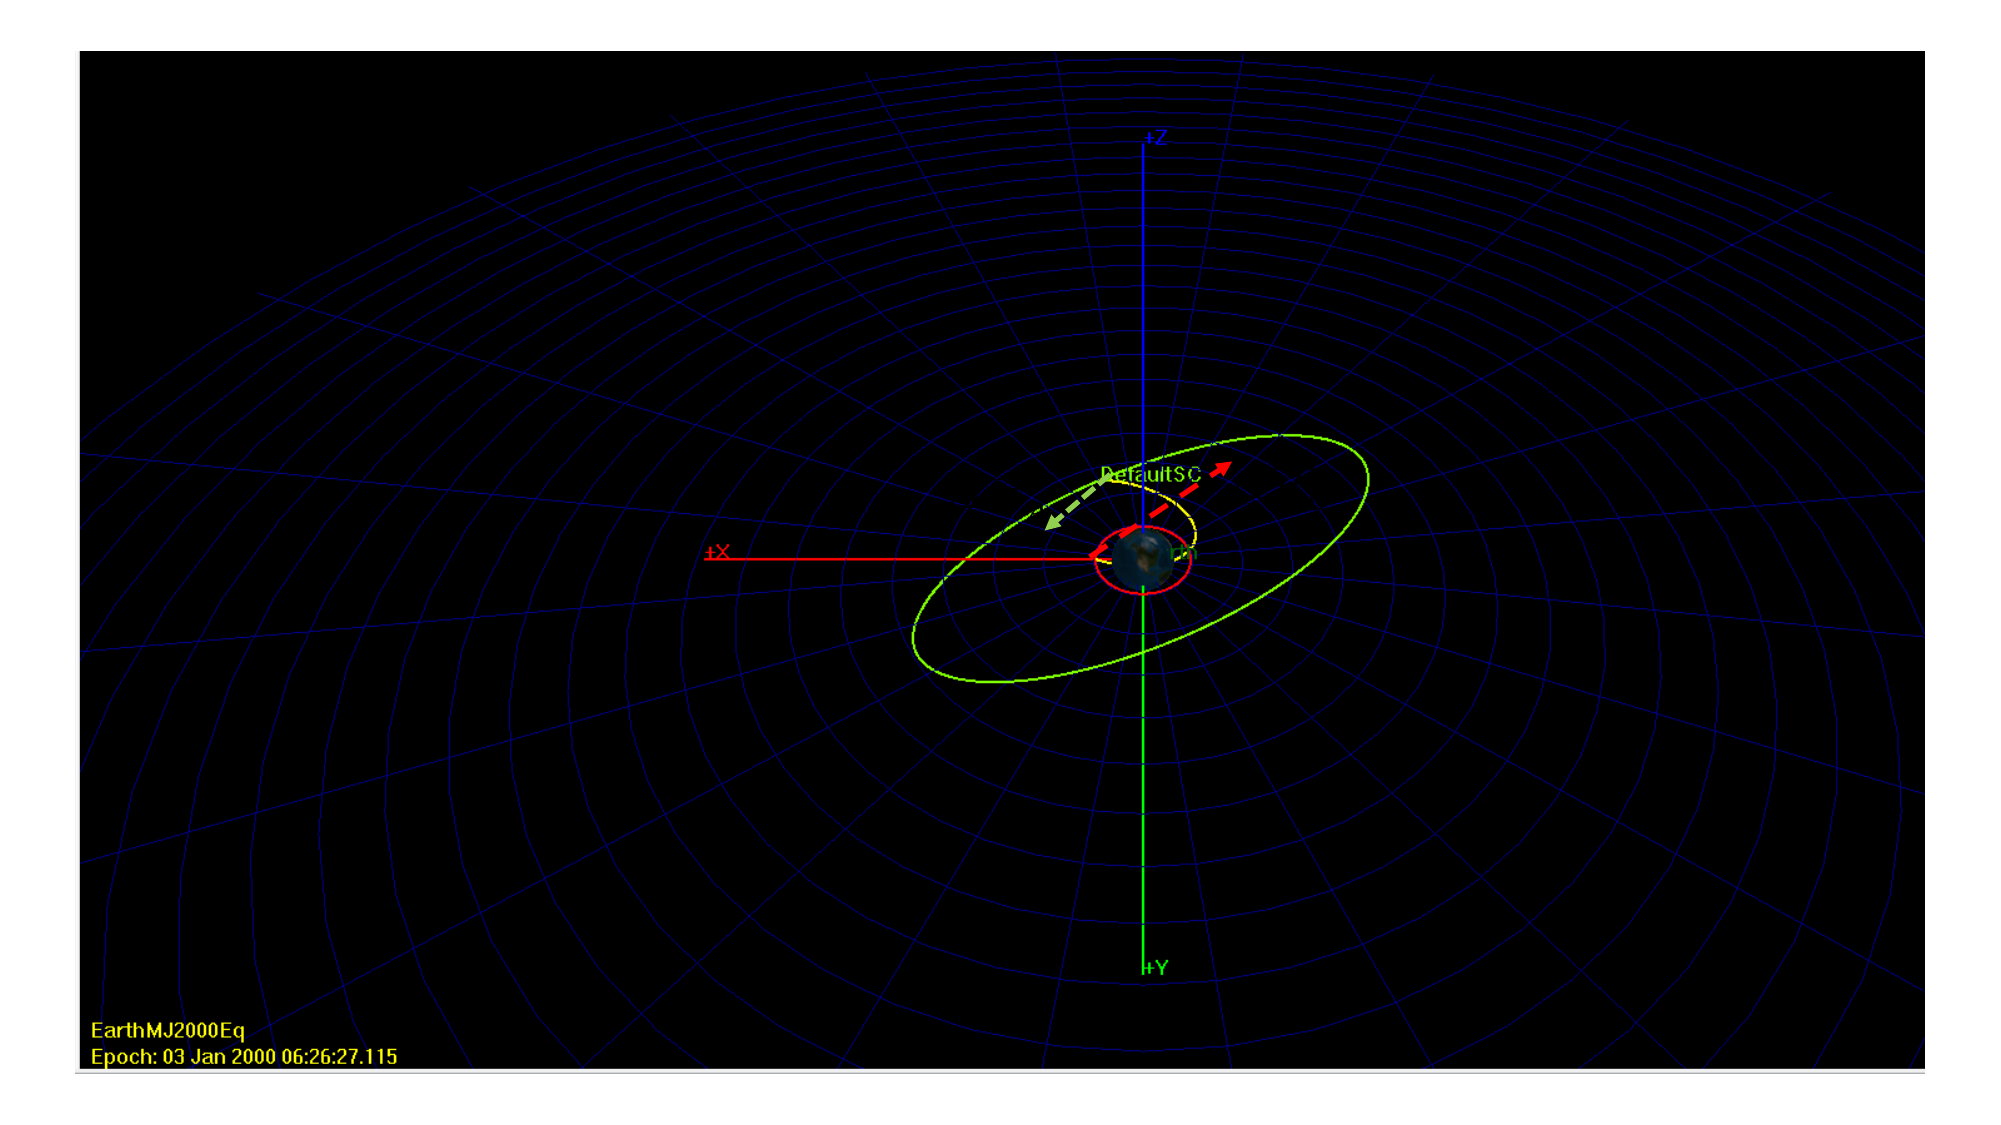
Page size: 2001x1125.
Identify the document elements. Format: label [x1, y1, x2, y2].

picture [75, 51, 1925, 1074]
text_box [1044, 474, 1111, 531]
text_box [1089, 461, 1233, 557]
